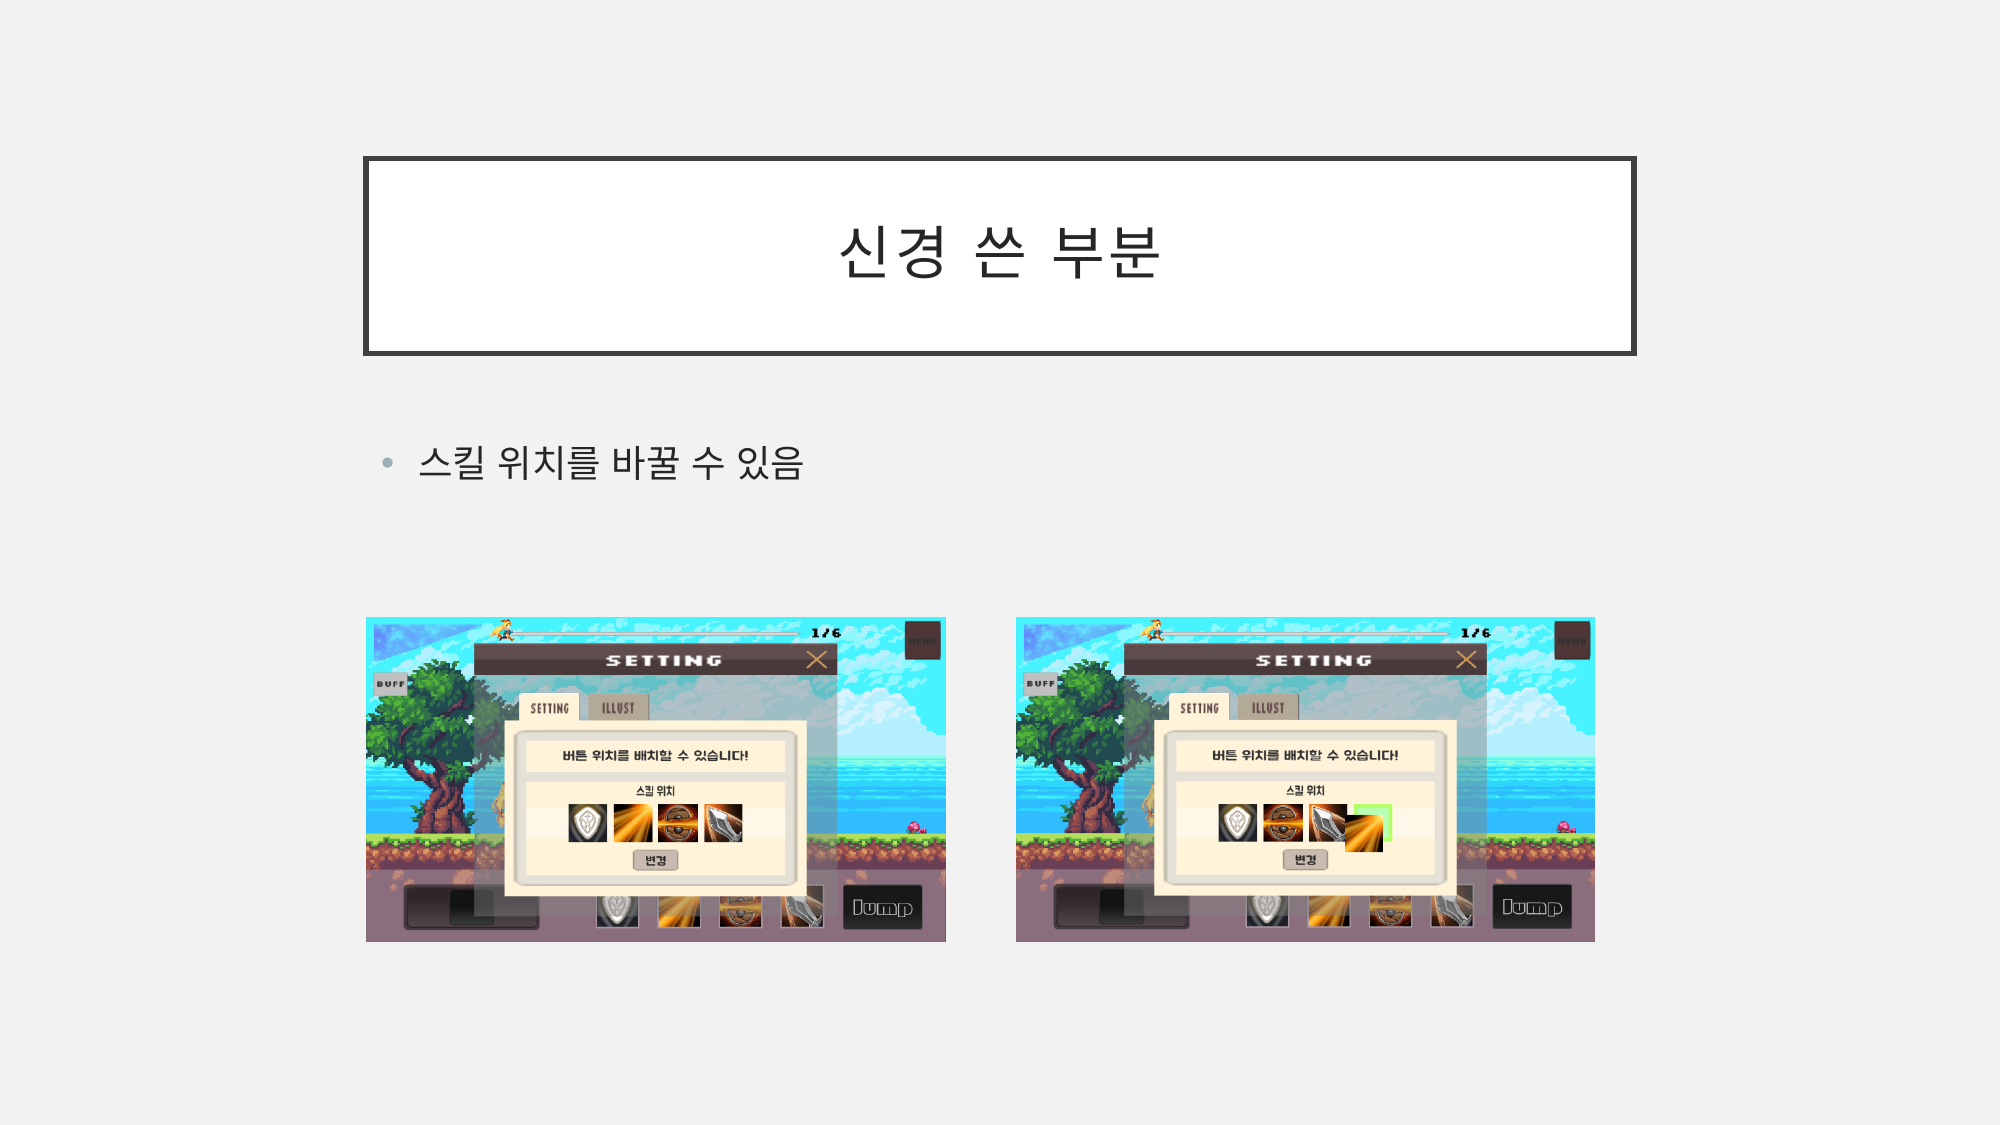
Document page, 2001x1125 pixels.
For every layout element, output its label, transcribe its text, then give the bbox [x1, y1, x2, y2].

list 스킬 위치를 바꿀 수 있음 [366, 432, 1634, 942]
picture [1016, 617, 1595, 942]
title 신경 쓴 부분 [363, 156, 1637, 356]
picture [365, 617, 946, 942]
